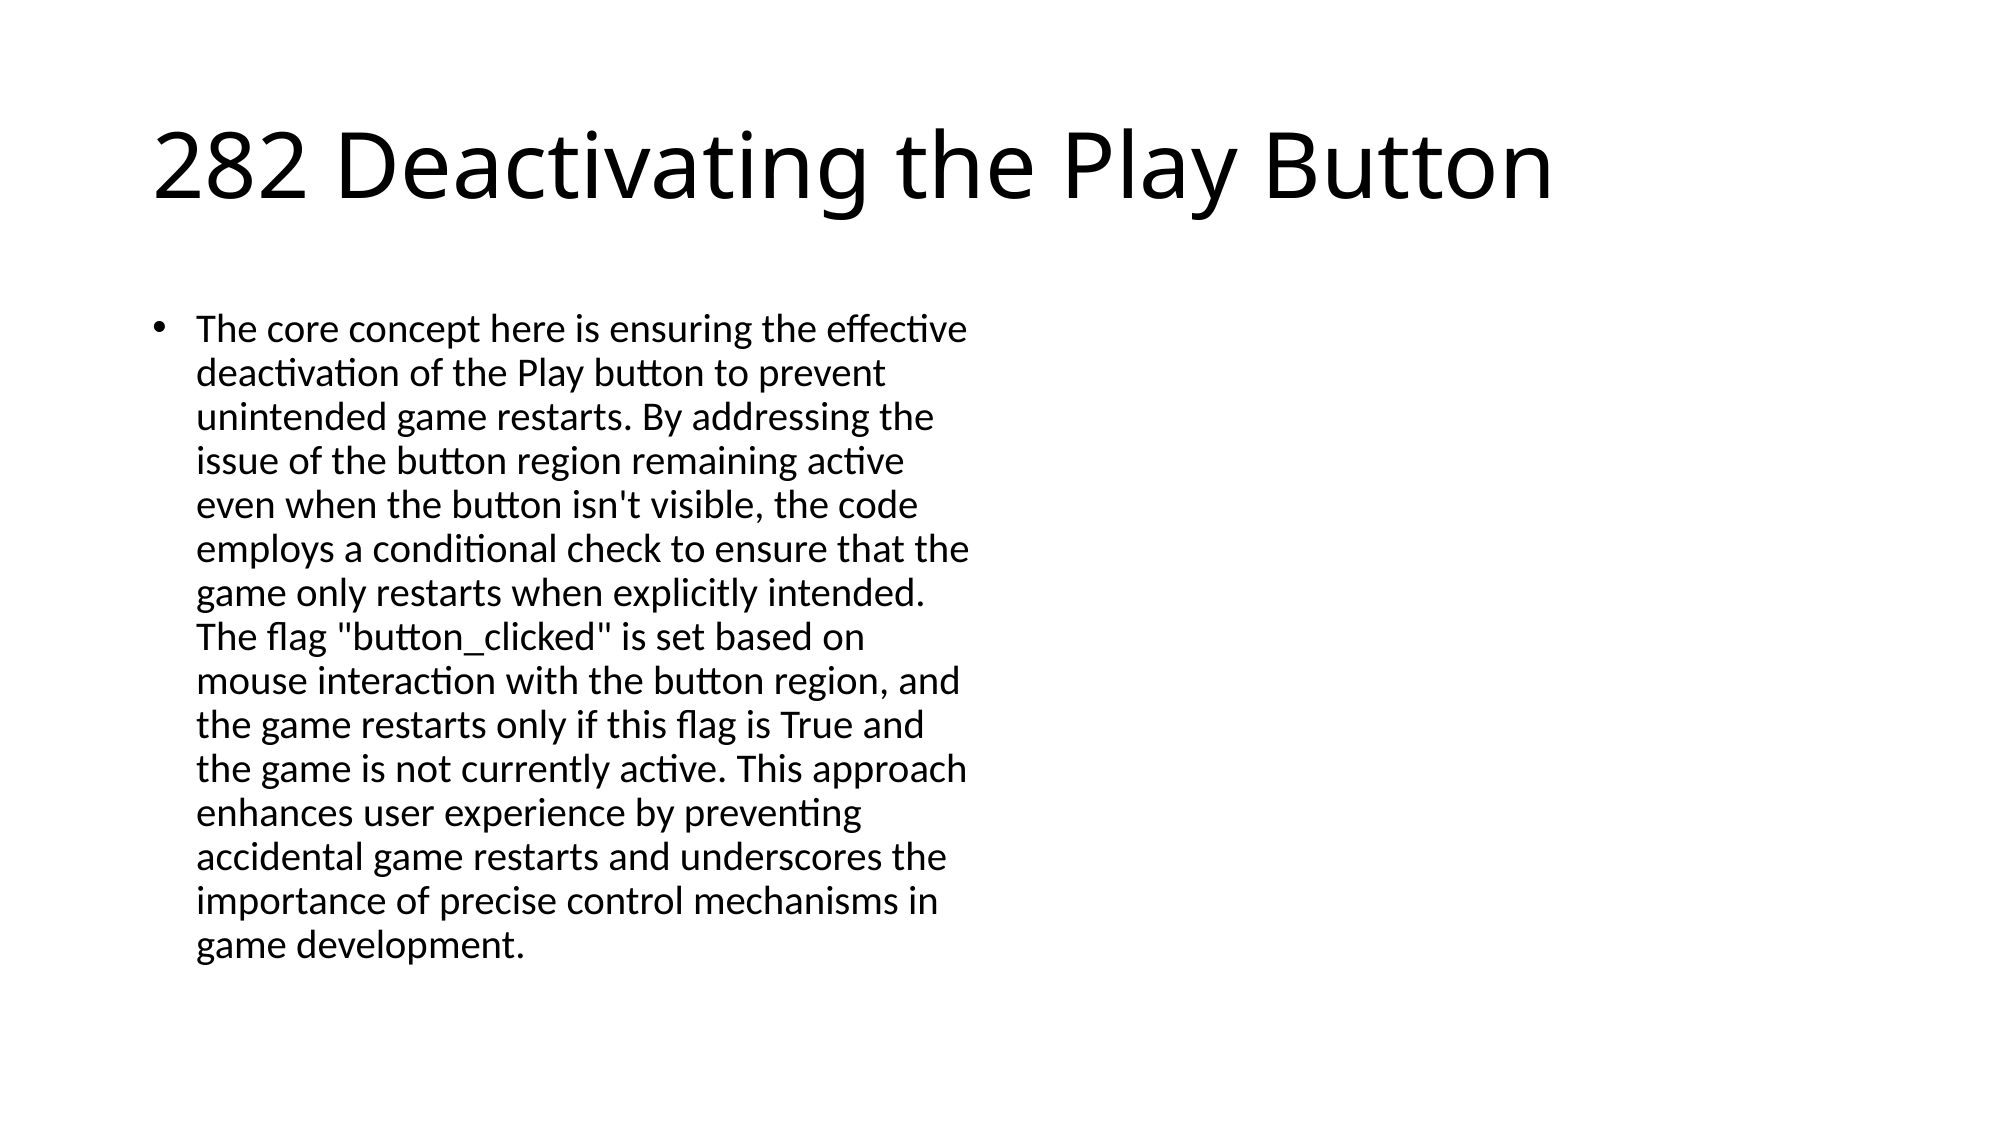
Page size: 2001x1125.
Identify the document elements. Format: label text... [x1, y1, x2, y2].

title 282 Deactivating the Play Button [137, 59, 1863, 278]
list The core concept here is ensuring the effective deactivation of the Play button to prevent unintended game restarts. By addressing the issue of the button region remaining active even when the button isn't visible, the code employs a conditional check to ensure that the game only restarts when explicitly intended. The flag "button_clicked" is set based on mouse interaction with the button region, and the game restarts only if this flag is True and the game is not currently active. This approach enhances user experience by preventing accidental game restarts and underscores the importance of precise control mechanisms in game development. [137, 299, 988, 1014]
